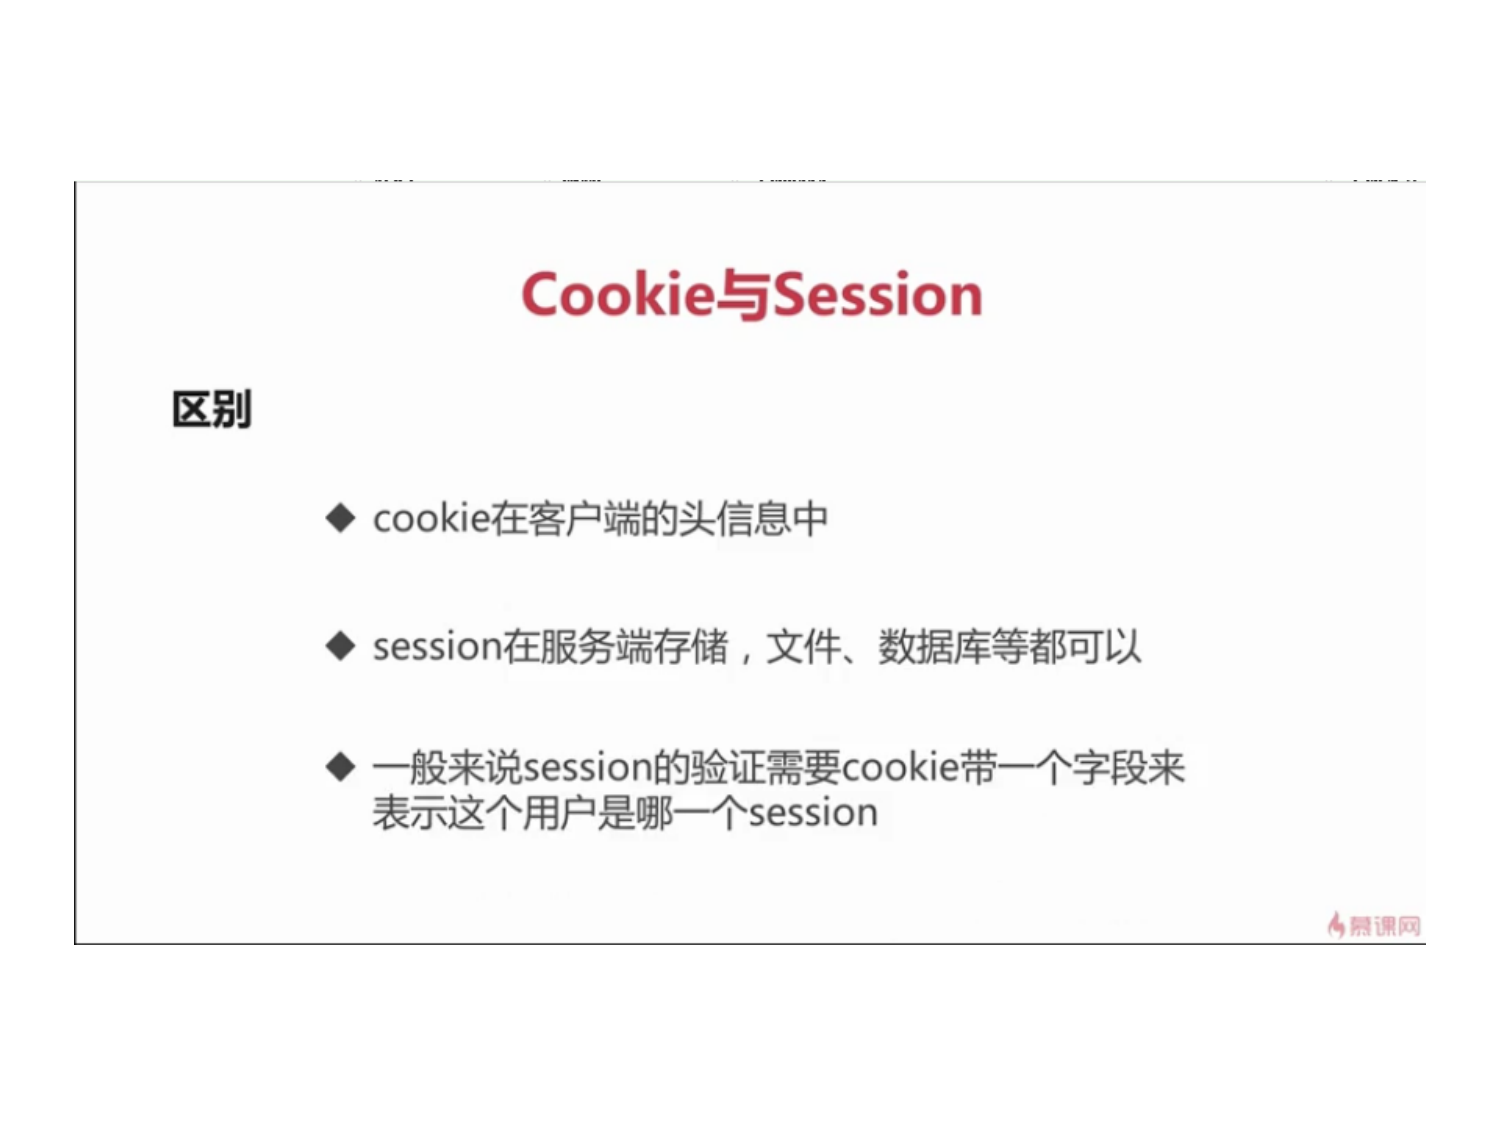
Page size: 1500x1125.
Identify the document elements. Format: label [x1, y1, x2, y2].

picture [73, 180, 1426, 945]
